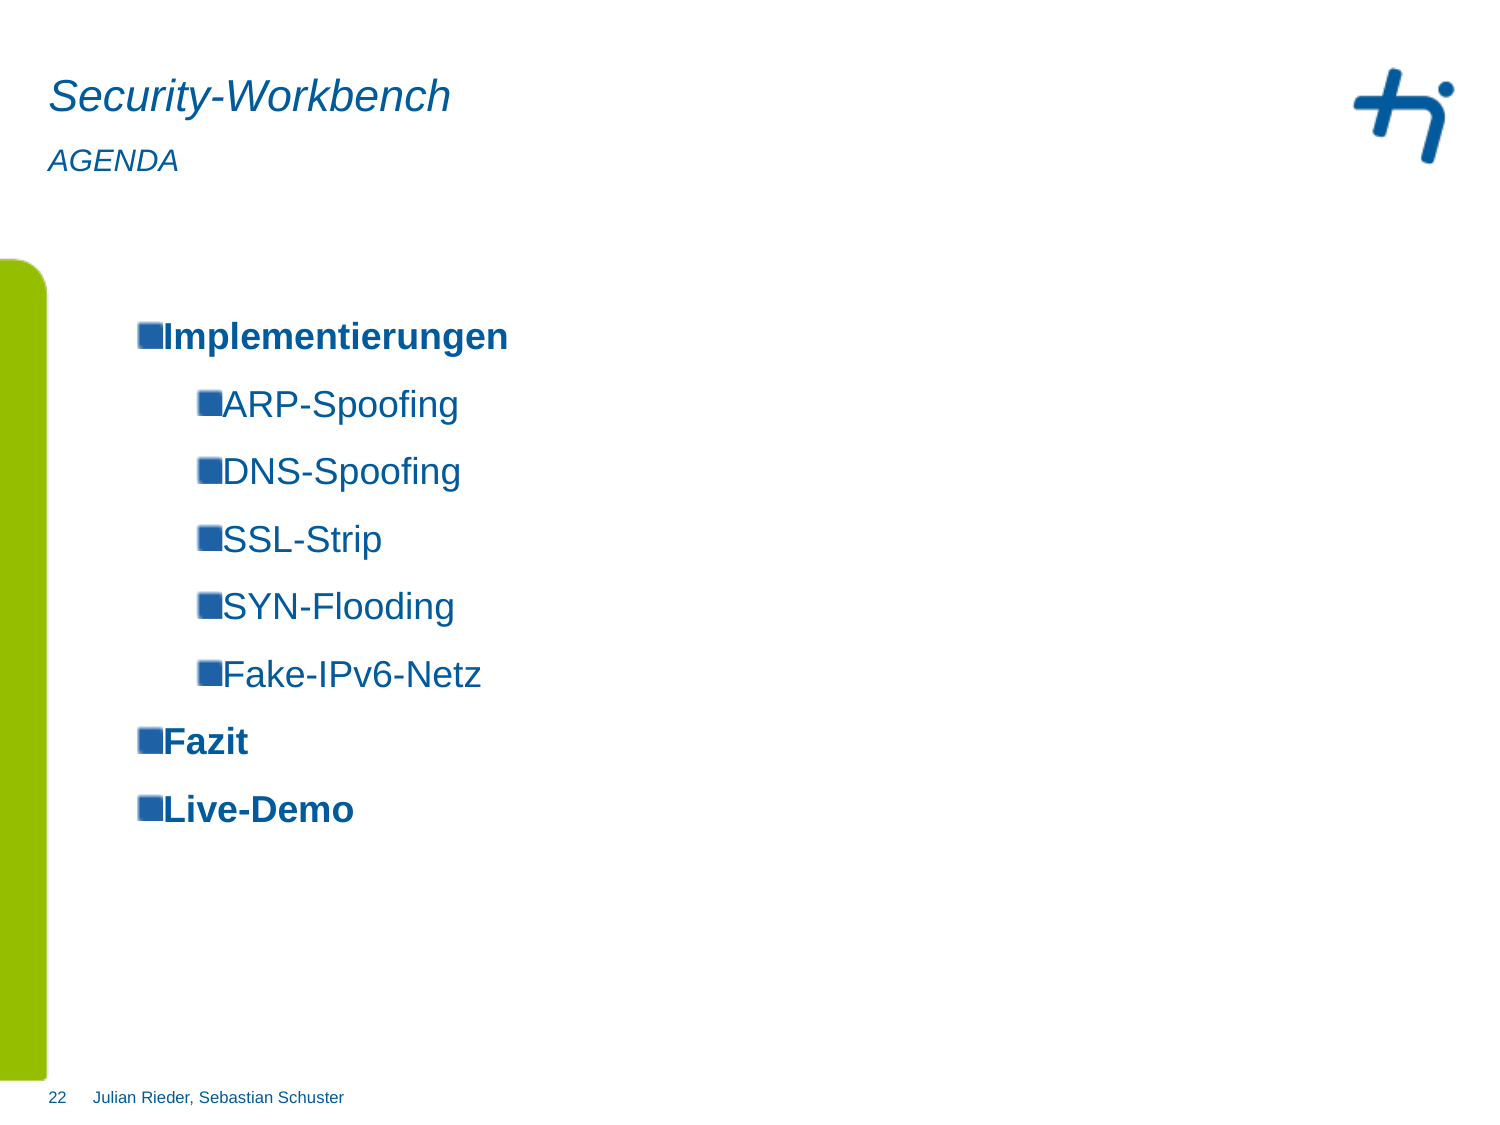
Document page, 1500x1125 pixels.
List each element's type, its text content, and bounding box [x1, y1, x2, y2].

list Implementierungen ARP-Spoofing DNS-Spoofing SSL-Strip SYN-Flooding Fake-IPv6-Netz Fazit Live-Demo [77, 289, 1440, 1068]
title Security-Workbench [48, 66, 1249, 121]
subtitle AGENDA [48, 122, 1249, 179]
text_box Julian Rieder, Sebastian Schuster [78, 1079, 360, 1115]
slide_number 22 [48, 1087, 80, 1122]
